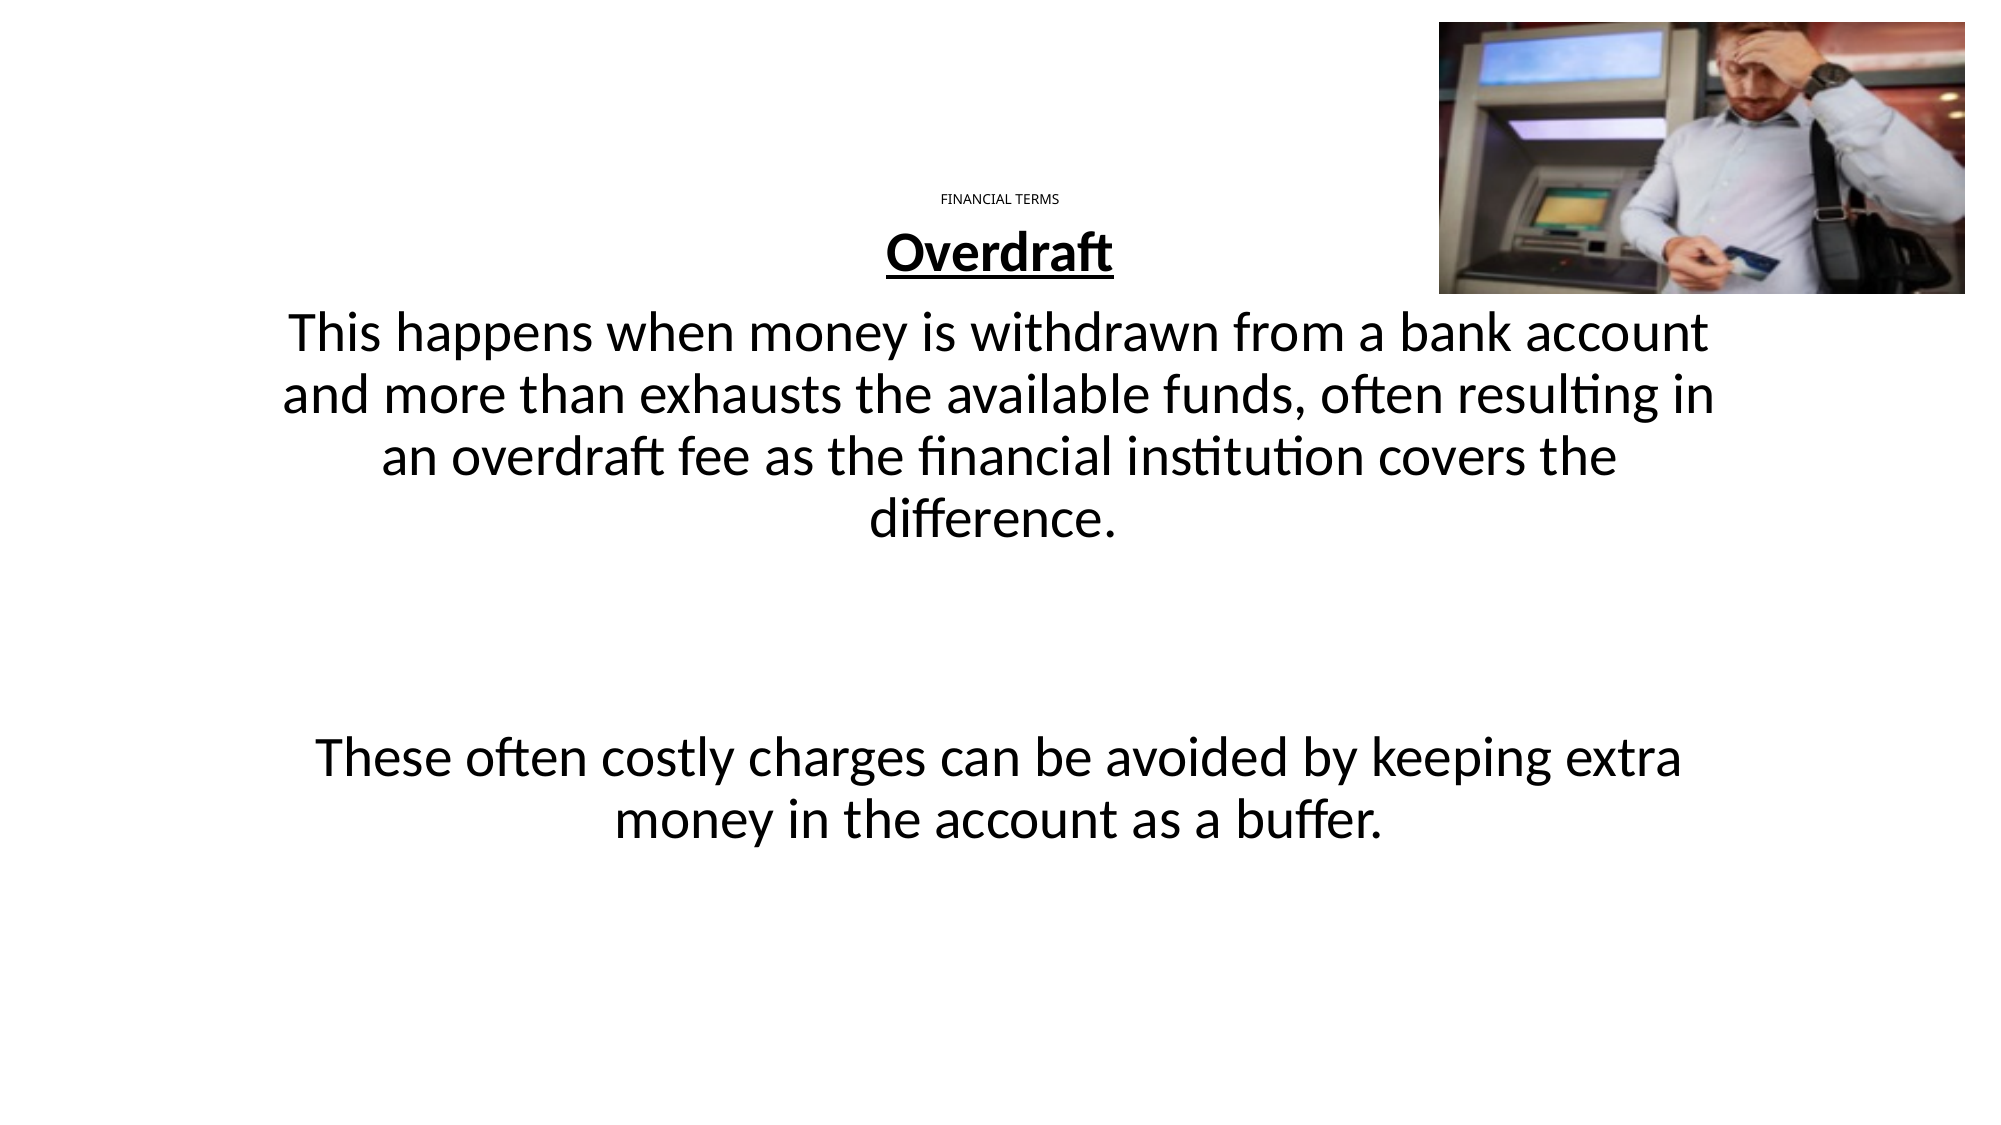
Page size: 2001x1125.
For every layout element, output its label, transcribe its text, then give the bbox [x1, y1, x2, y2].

title FINANCIAL TERMS [249, 184, 1439, 214]
subtitle Overdraft This happens when money is withdrawn from a bank account and more than exhausts the available funds, often resulting in an overdraft fee as the financial institution covers the difference. These often costly charges can be avoided by keeping extra money in the account as a buffer. [249, 214, 1750, 863]
picture [1439, 22, 1965, 294]
